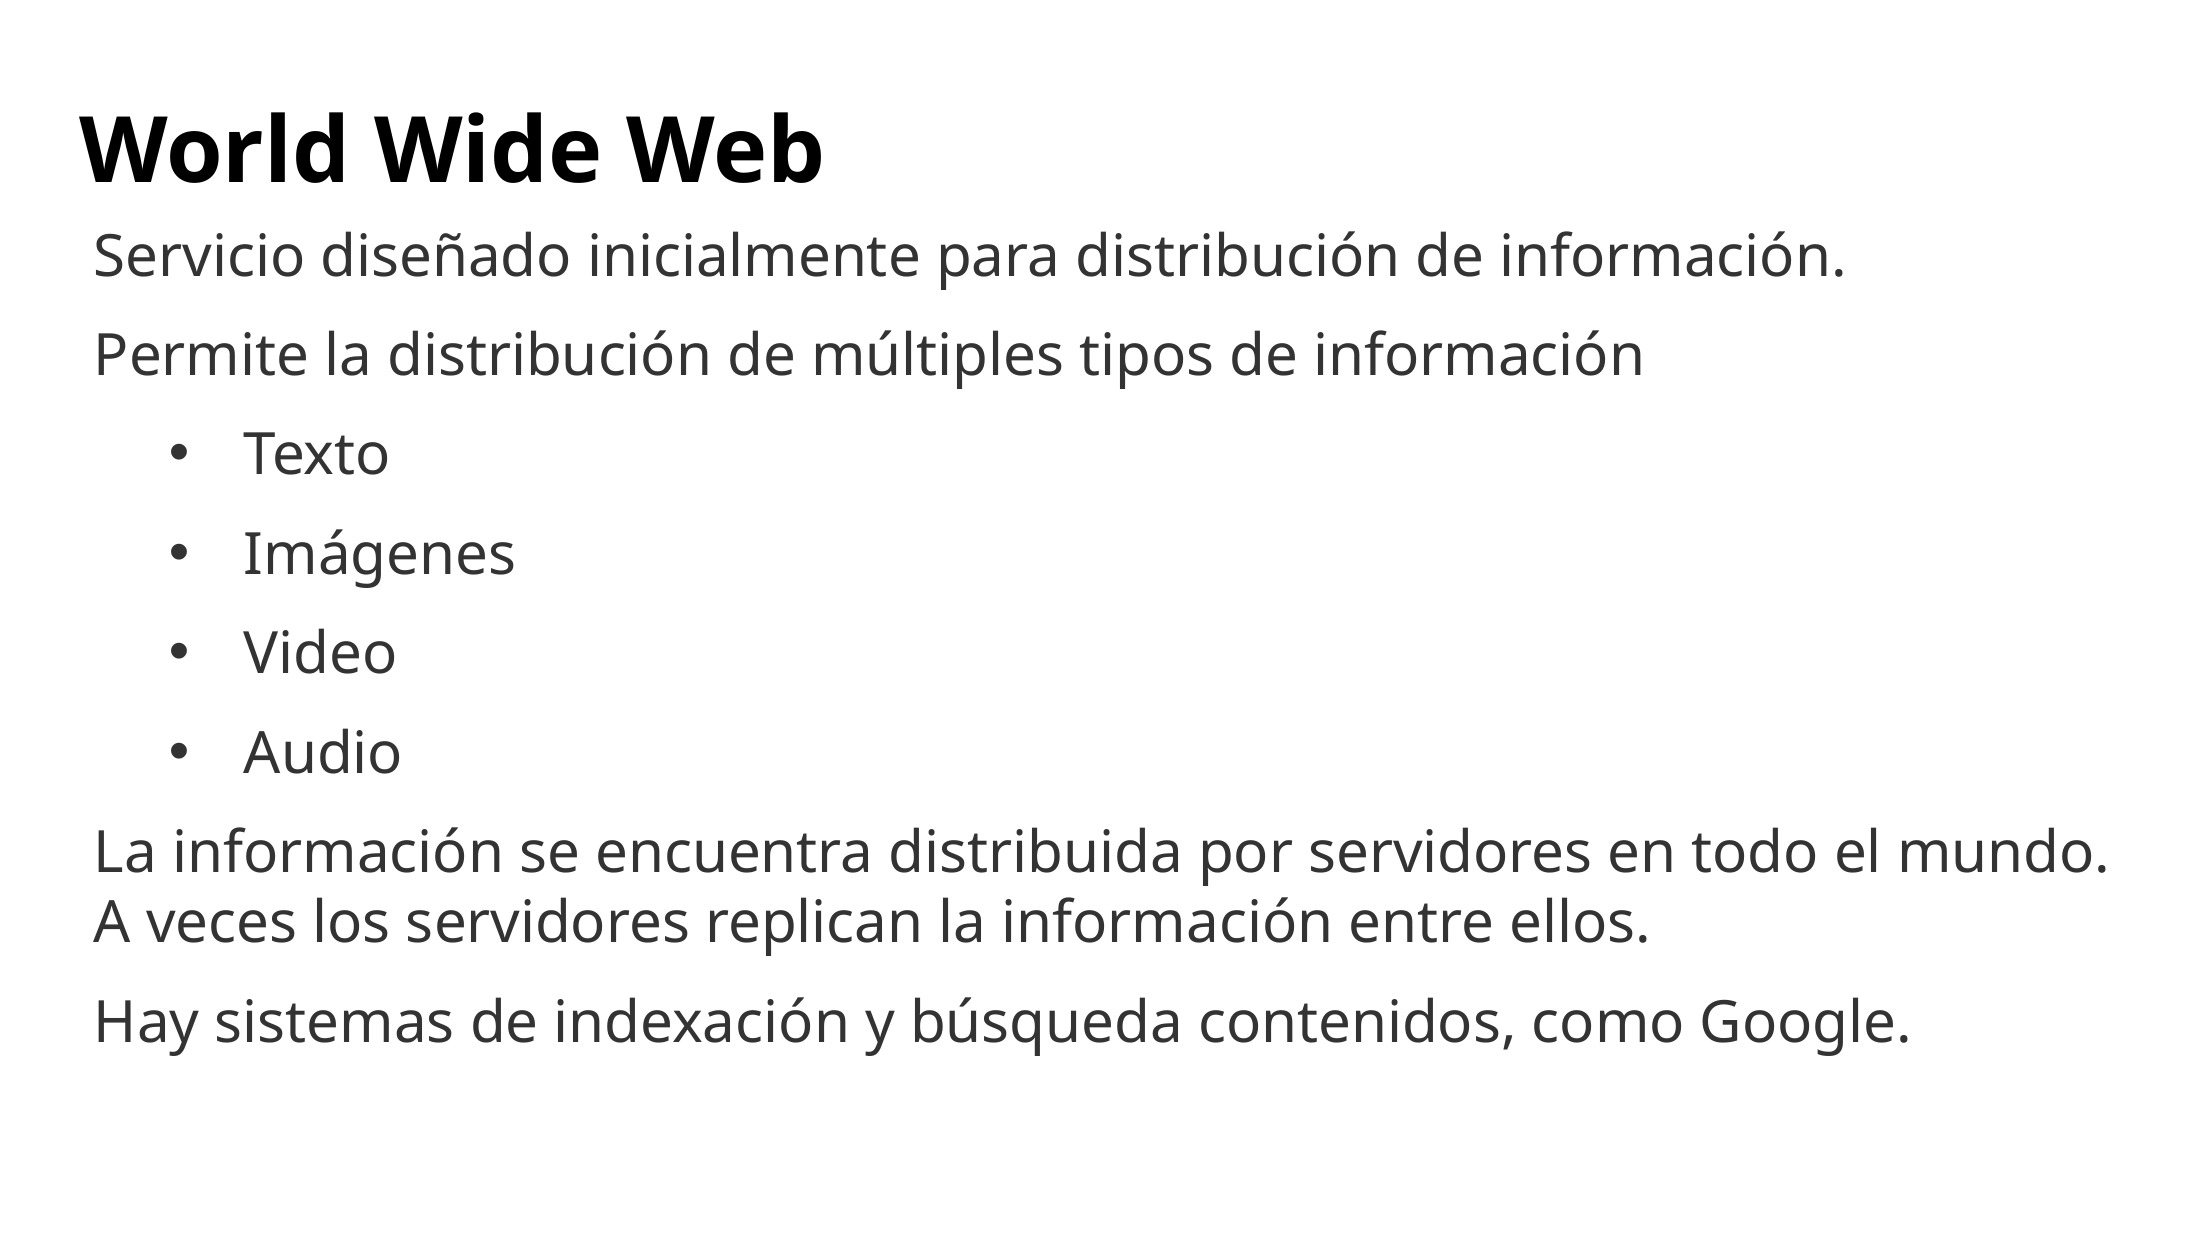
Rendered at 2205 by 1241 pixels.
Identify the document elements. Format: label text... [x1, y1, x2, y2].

title World Wide Web [79, 41, 2136, 210]
text_box Servicio diseñado inicialmente para distribución de información. Permite la distribución de múltiples tipos de información Texto Imágenes Video Audio La información se encuentra distribuida por servidores en todo el mundo. A veces los servidores replican la información entre ellos. Hay sistemas de indexación y búsqueda contenidos, como Google. [79, 210, 2136, 1062]
